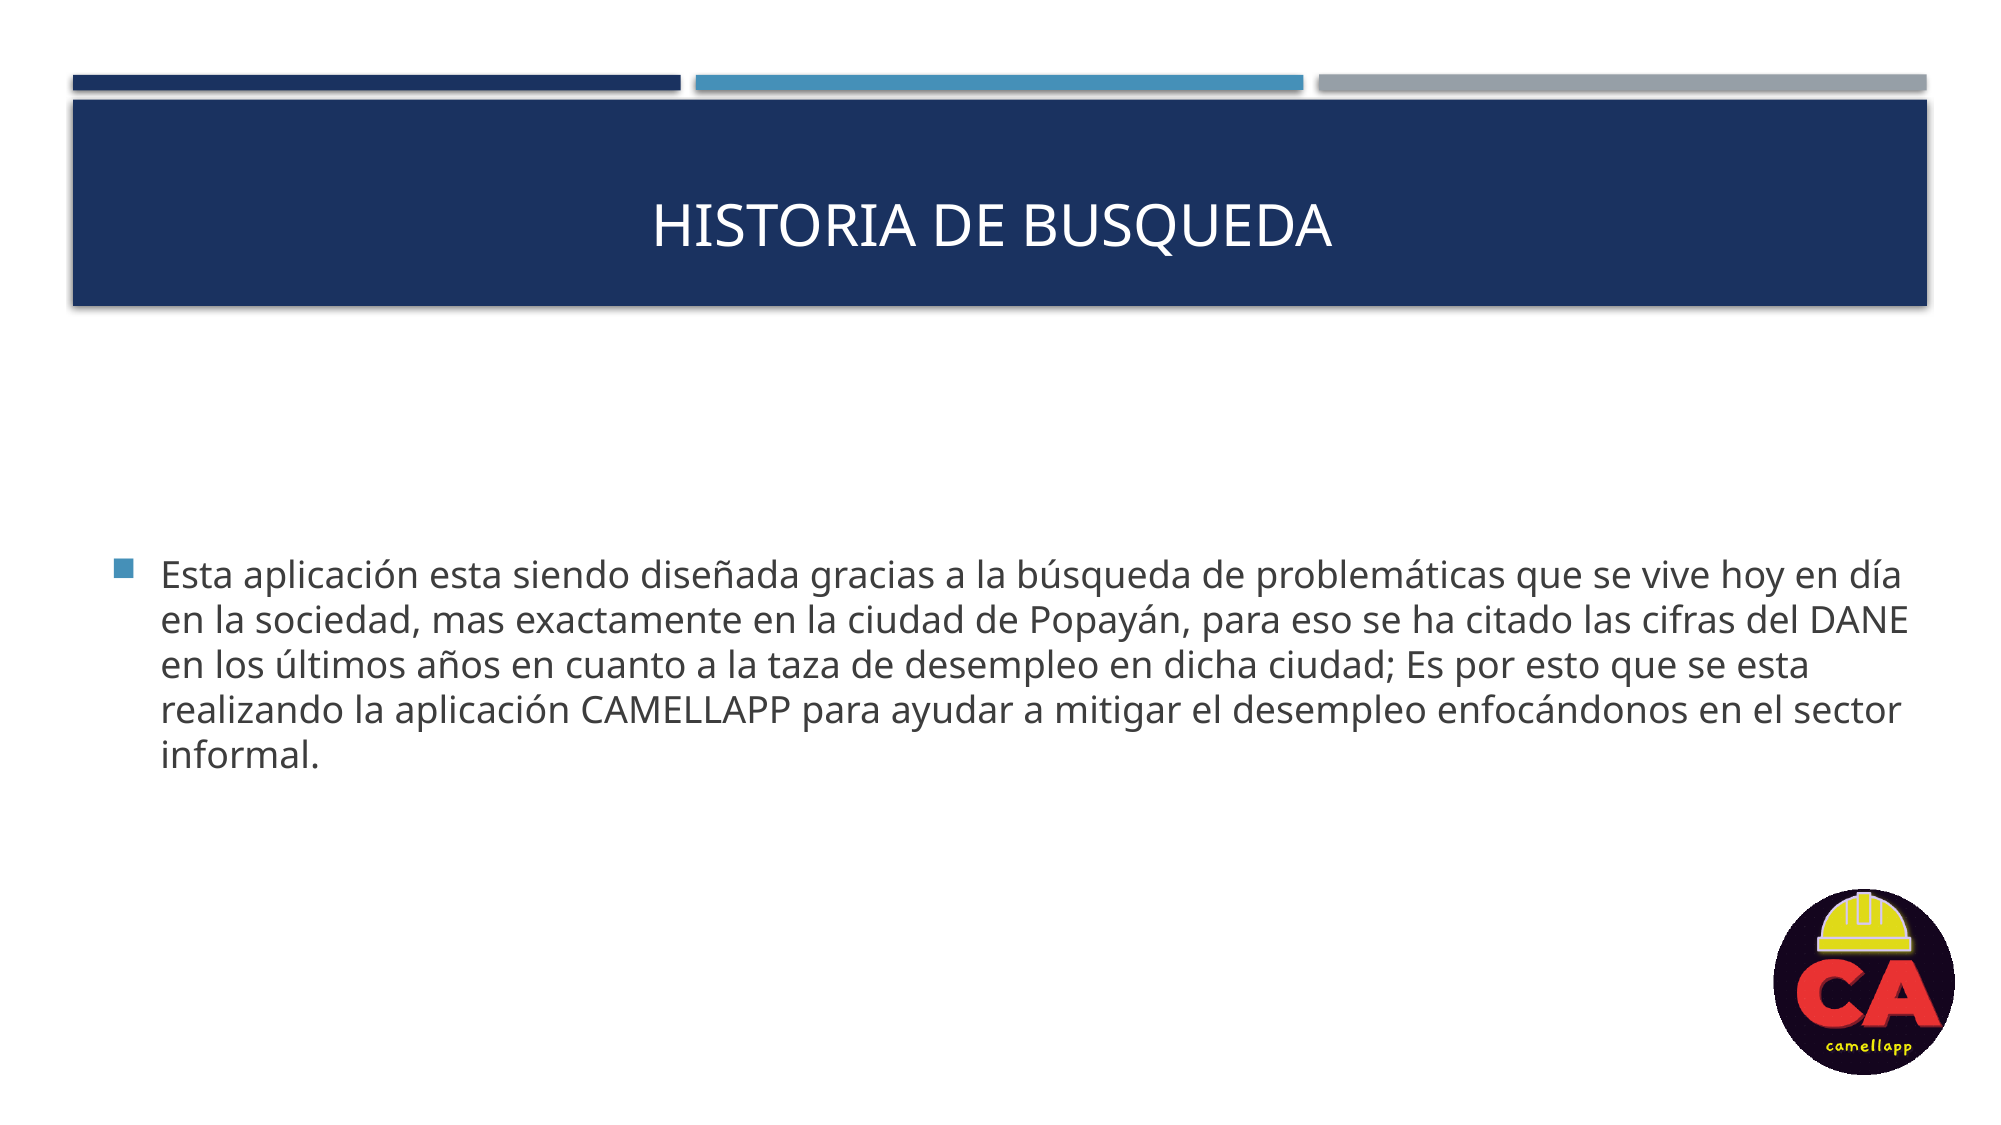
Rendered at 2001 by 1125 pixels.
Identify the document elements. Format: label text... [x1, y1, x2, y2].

title HISTORIA DE BUSQUEDA [95, 103, 1905, 266]
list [1769, 882, 1957, 1085]
list Esta aplicación esta siendo diseñada gracias a la búsqueda de problemáticas que se vive hoy en día en la sociedad, mas exactamente en la ciudad de Popayán, para eso se ha citado las cifras del DANE en los últimos años en cuanto a la taza de desempleo en dicha ciudad; Es por esto que se esta realizando la aplicación CAMELLAPP para ayudar a mitigar el desempleo enfocándonos en el sector informal. [95, 365, 1928, 962]
